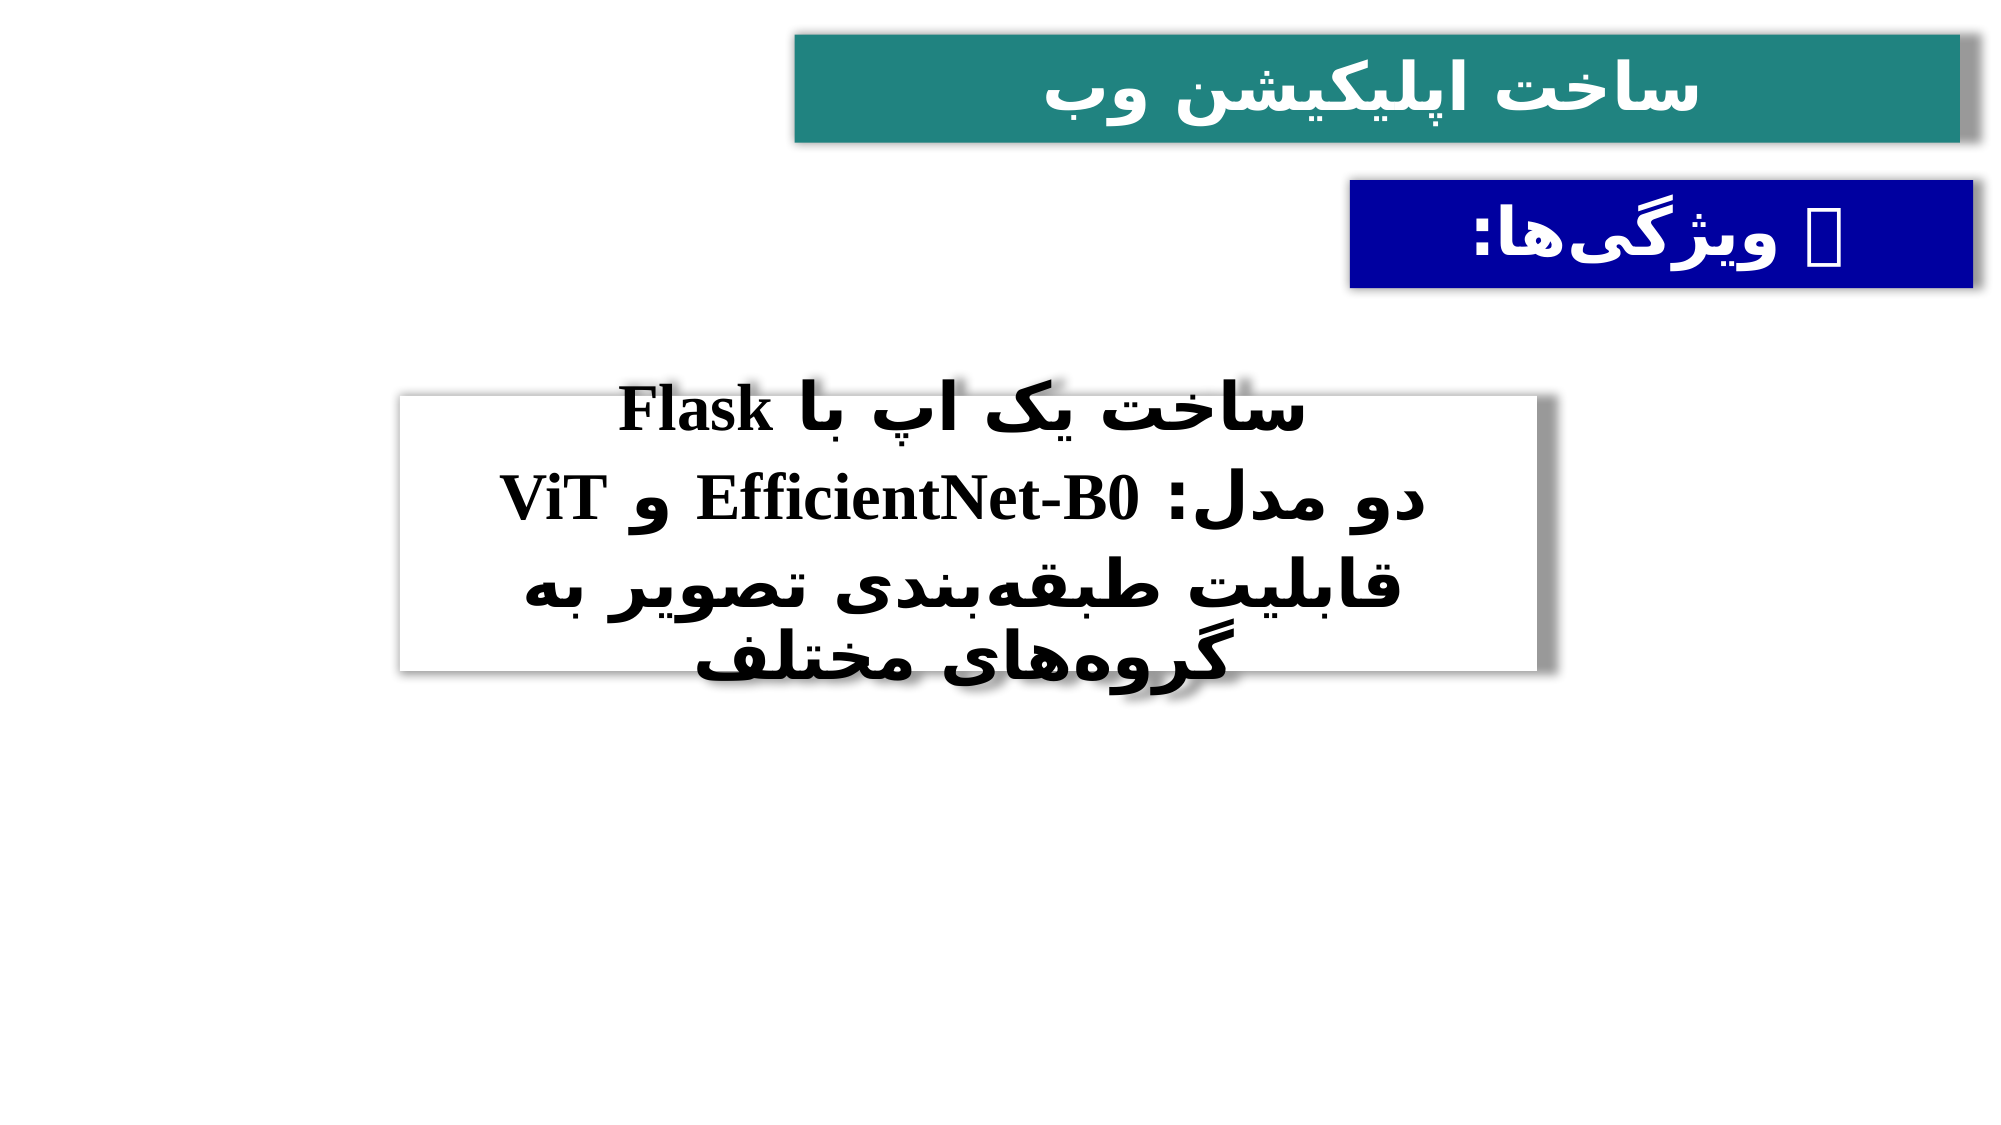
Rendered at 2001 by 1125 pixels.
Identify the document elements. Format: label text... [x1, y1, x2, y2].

text_box ساخت یک اپ با Flask دو مدل: EfficientNet-B0 و ViT قابلیت طبقه‌بندی تصویر به گروه‌های مختلف [399, 395, 1538, 672]
text_box 🌐 ویژگی‌ها: [1349, 179, 1974, 289]
text_box ساخت اپلیکیشن وب [794, 34, 1961, 144]
